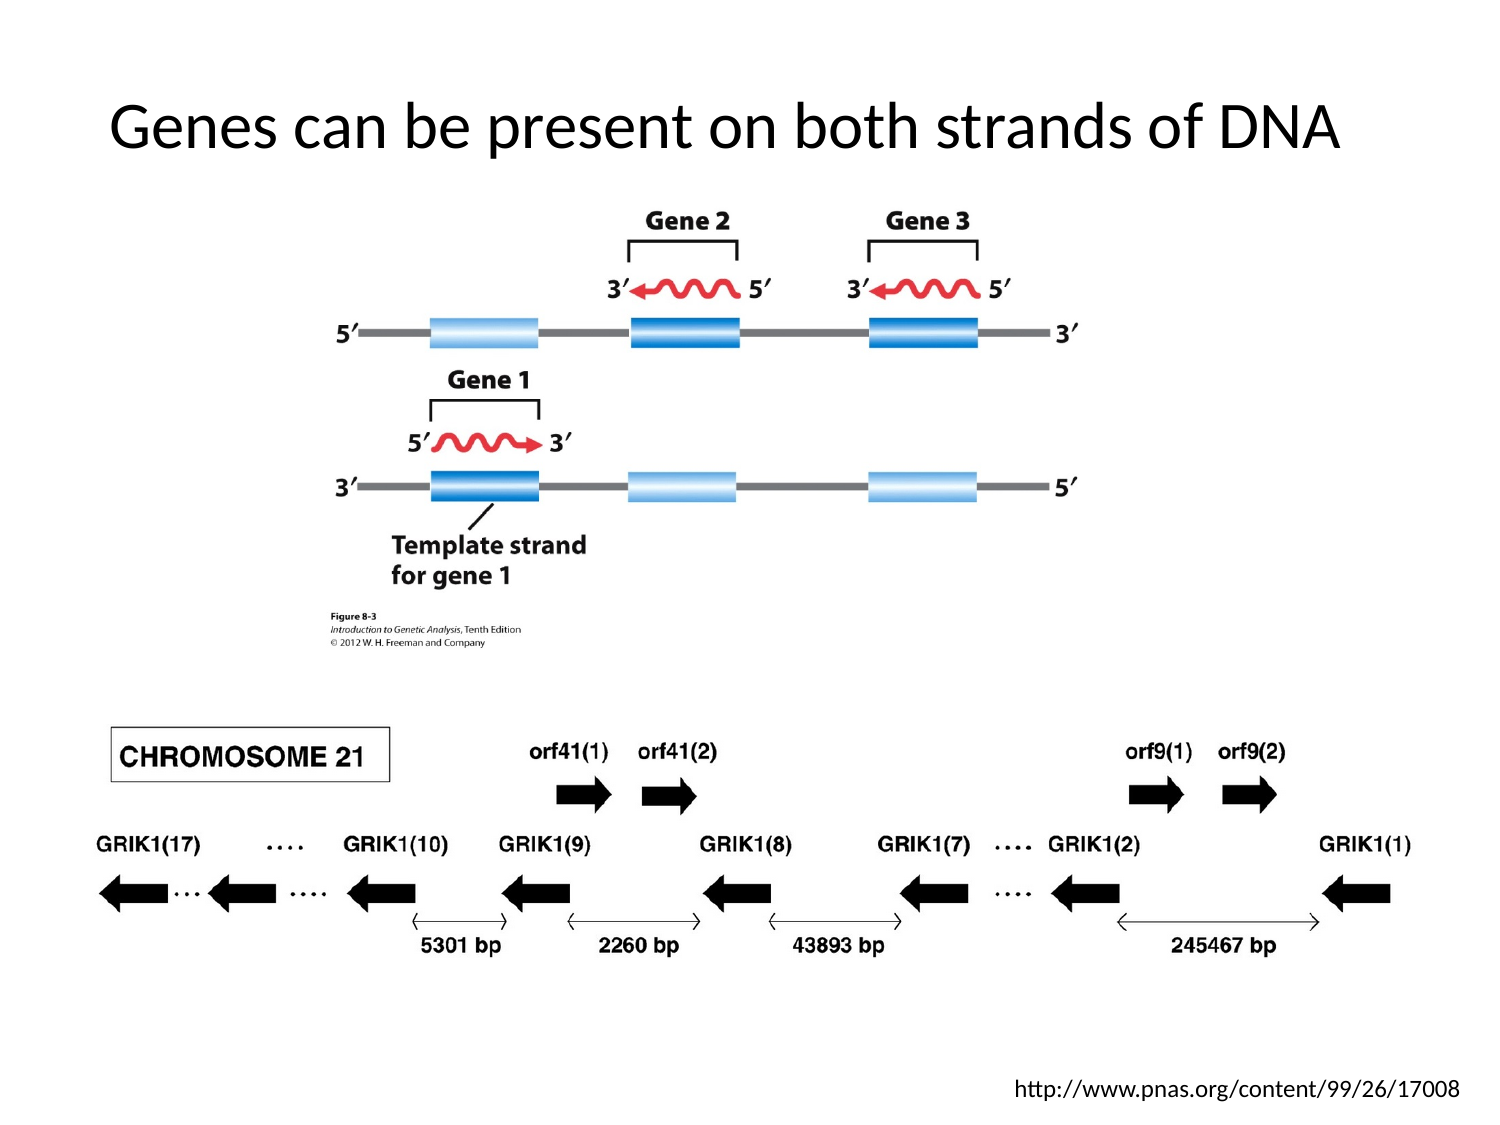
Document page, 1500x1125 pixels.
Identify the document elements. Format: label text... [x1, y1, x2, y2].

picture [90, 724, 1416, 968]
text_box Genes can be present on both strands of DNA [94, 74, 1357, 170]
picture [326, 199, 1090, 650]
text_box http://www.pnas.org/content/99/26/17008 [999, 1064, 1477, 1110]
